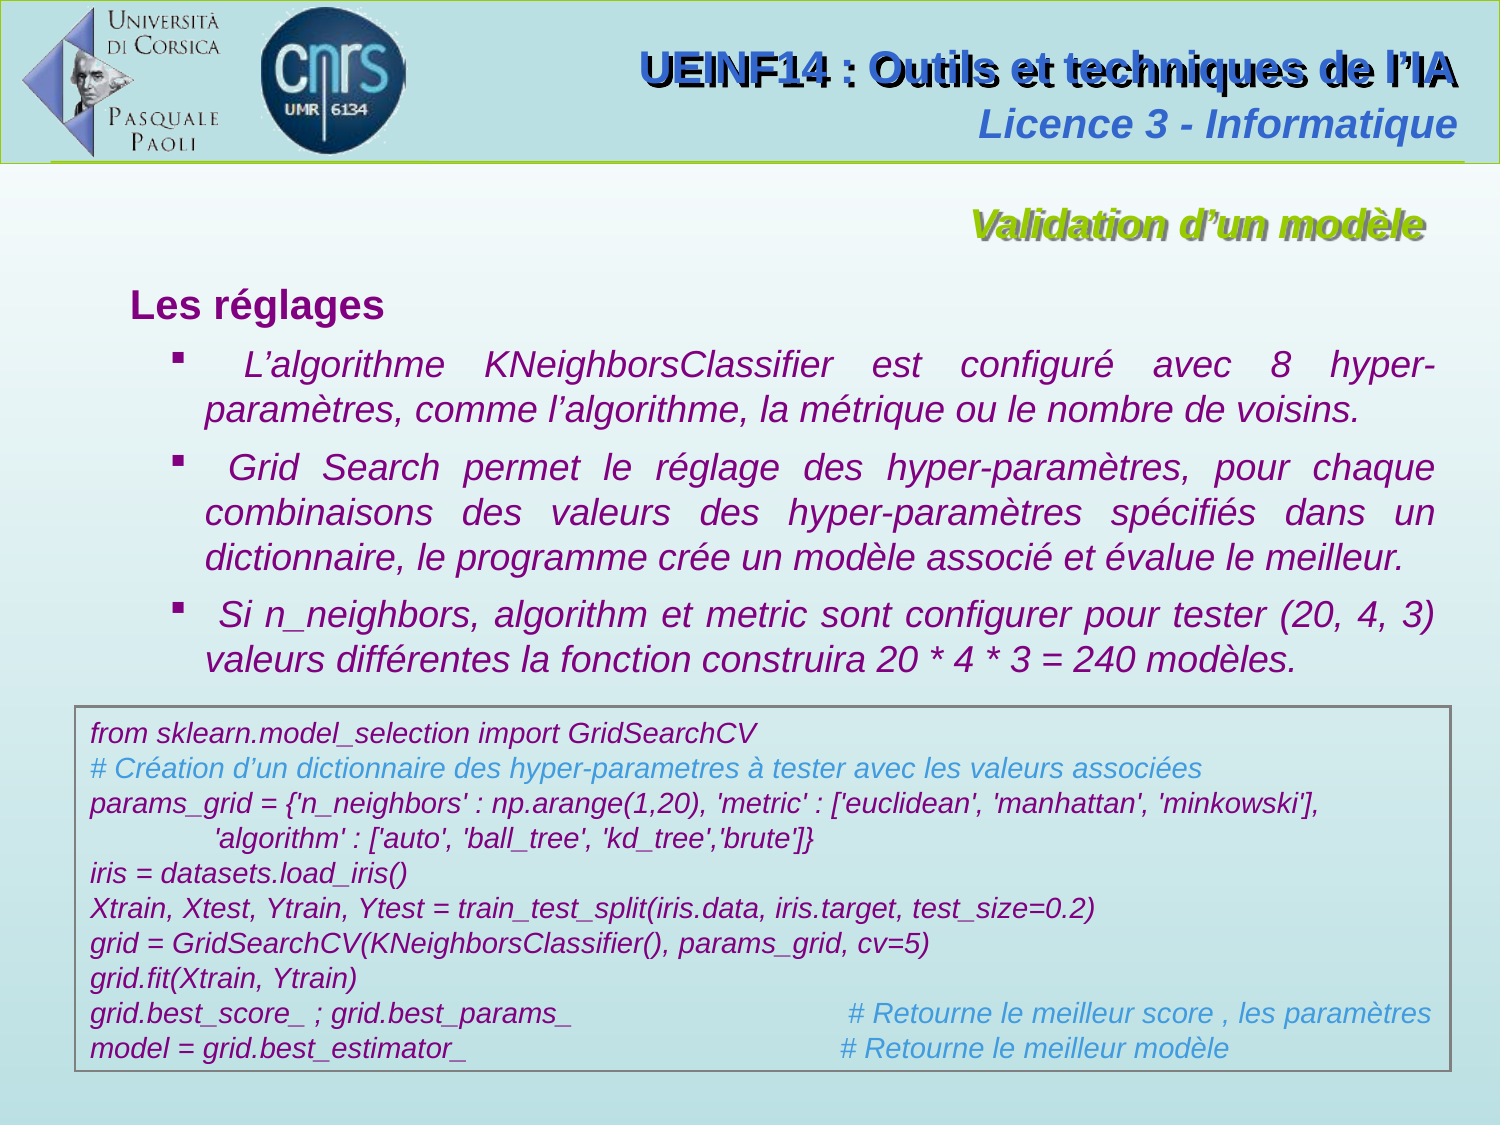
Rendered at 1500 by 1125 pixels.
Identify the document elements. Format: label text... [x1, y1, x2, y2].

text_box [50, 161, 1465, 693]
text_box ﻿from sklearn.model_selection import GridSearchCV ﻿# Création d’un dictionnaire des hyper-parametres à tester avec les valeurs associées params_grid = {'n_neighbors' : np.arange(1,20), 'metric' : ['euclidean', 'manhattan', 'minkowski'], 'algorithm' : ['auto', 'ball_tree', 'kd_tree','brute']} iris = datasets.load_iris() Xtrain, Xtest, Ytrain, Ytest = train_test_split(iris.data, iris.target, test_size=0.2) ﻿grid = GridSearchCV(KNeighborsClassifier(), params_grid, cv=5) grid.fit(Xtrain, Ytrain) ﻿grid.best_score_ ; grid.best_params_ # Retourne le meilleur score , les paramètres model = grid.best_estimator_ # Retourne le meilleur modèle [75, 706, 1451, 1072]
text_box UEINF14 : Outils et techniques de l’IA [610, 29, 1471, 100]
picture [21, 5, 221, 159]
picture [261, 7, 408, 157]
text_box Licence 3 - Informatique [963, 89, 1473, 155]
text_box [0, 0, 1500, 164]
